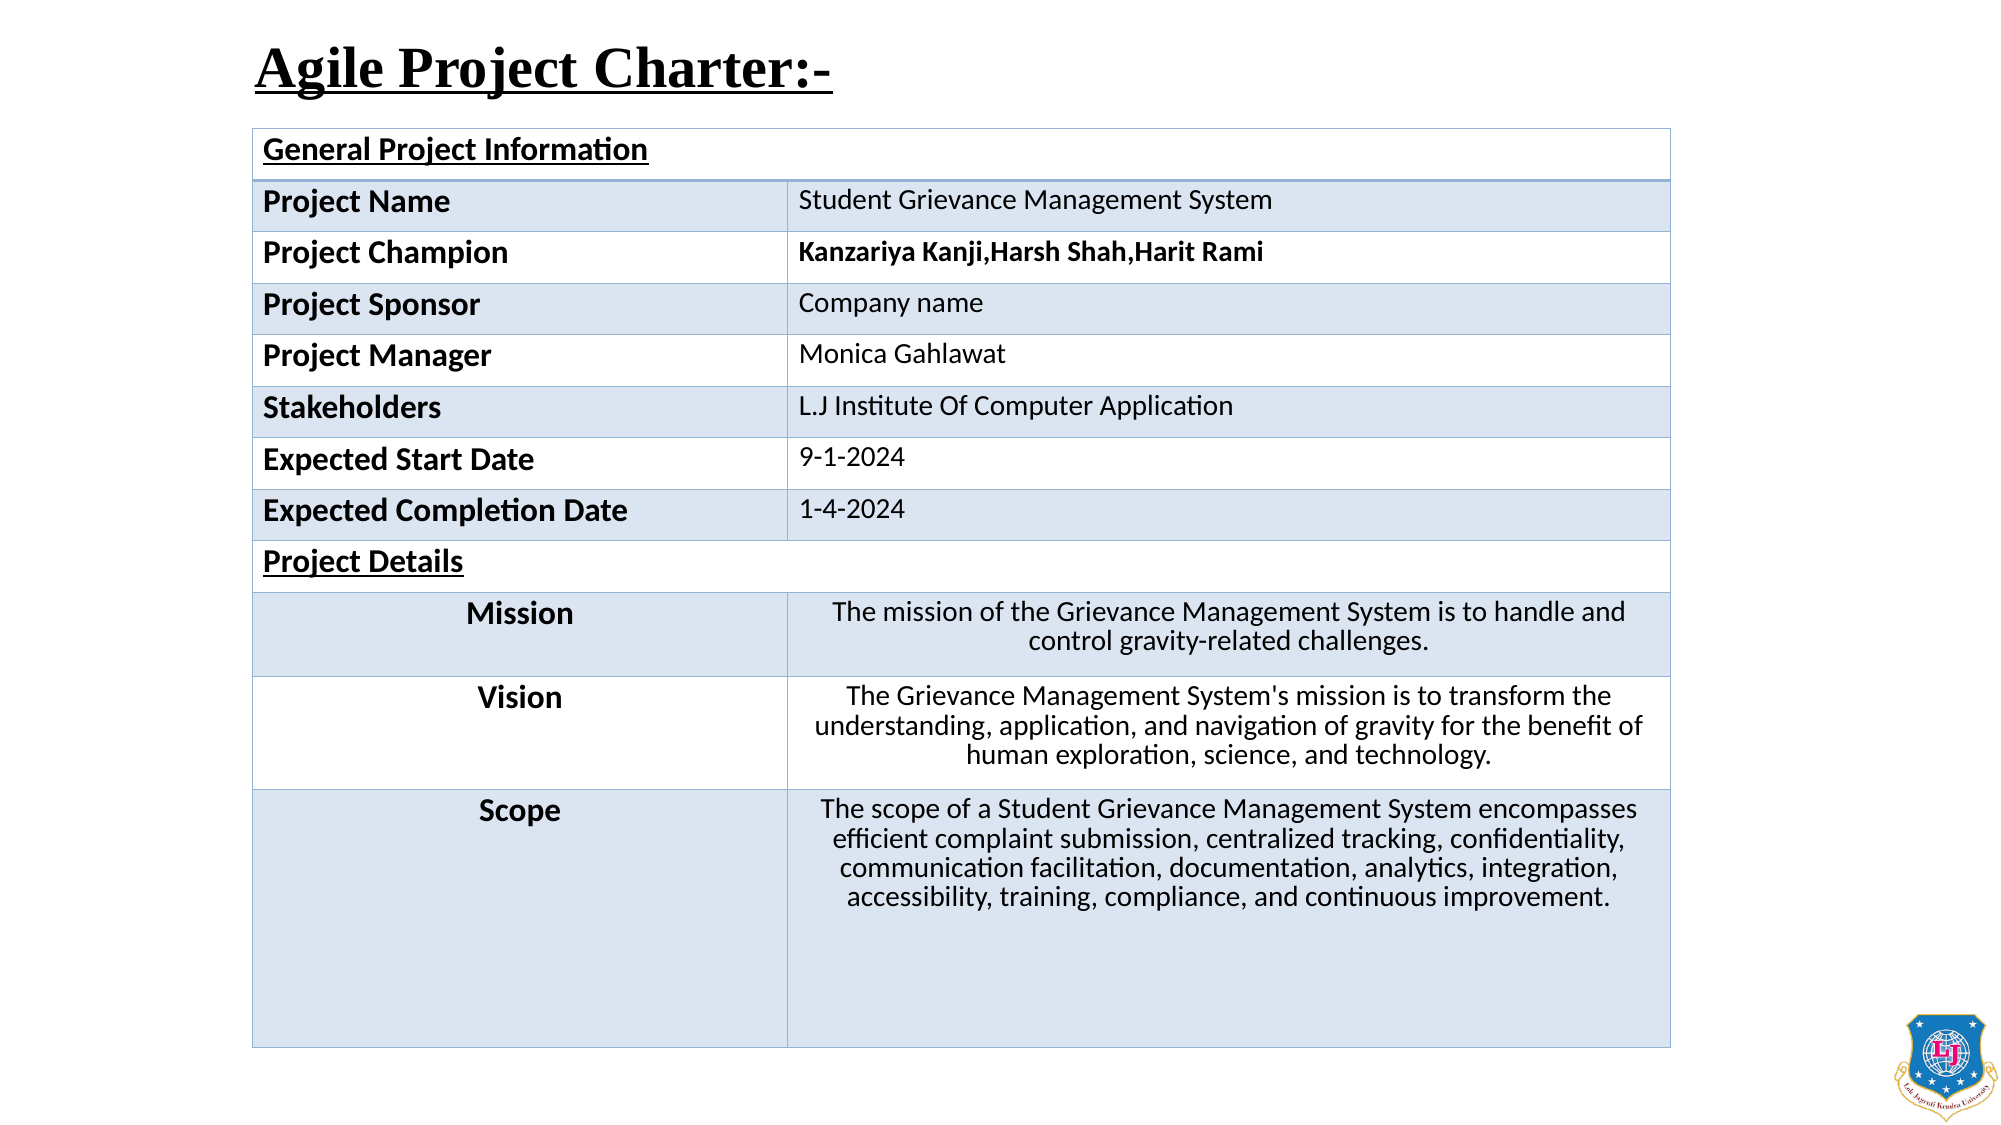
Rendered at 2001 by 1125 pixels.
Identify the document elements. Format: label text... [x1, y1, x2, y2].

title Agile Project Charter:- [123, 14, 1849, 233]
table_cell Project Sponsor [253, 284, 787, 334]
table_cell Expected Start Date [253, 438, 787, 489]
table_cell Student Grievance Management System [788, 182, 1670, 231]
table_cell Project Champion [253, 232, 787, 283]
table_cell Stakeholders [253, 387, 787, 437]
table_cell The Grievance Management System's mission is to transform the understanding, application, and navigation of gravity for the benefit of human exploration, science, and technology. [788, 677, 1670, 789]
table_cell Expected Completion Date [253, 490, 787, 540]
table_cell Monica Gahlawat [788, 335, 1670, 386]
picture [1894, 1011, 2000, 1125]
table_cell 9-1-2024 [788, 438, 1670, 489]
table_cell Project Name [253, 182, 787, 231]
table_cell L.J Institute Of Computer Application [788, 387, 1670, 437]
table_cell Project Manager [253, 335, 787, 386]
table_cell Kanzariya Kanji,Harsh Shah,Harit Rami [788, 232, 1670, 283]
table_cell 1-4-2024 [788, 490, 1670, 540]
table_cell The scope of a Student Grievance Management System encompasses efficient complaint submission, centralized tracking, confidentiality, communication facilitation, documentation, analytics, integration, accessibility, training, compliance, and continuous improvement. [788, 790, 1670, 1047]
table_cell Company name [788, 284, 1670, 334]
table_cell Scope [253, 790, 787, 1047]
table_header General Project Information [253, 129, 1670, 179]
table_cell Mission [253, 593, 787, 676]
table_cell Vision [253, 677, 787, 789]
table_cell Project Details [253, 541, 1670, 592]
table_cell The mission of the Grievance Management System is to handle and control gravity-related challenges. [788, 593, 1670, 676]
